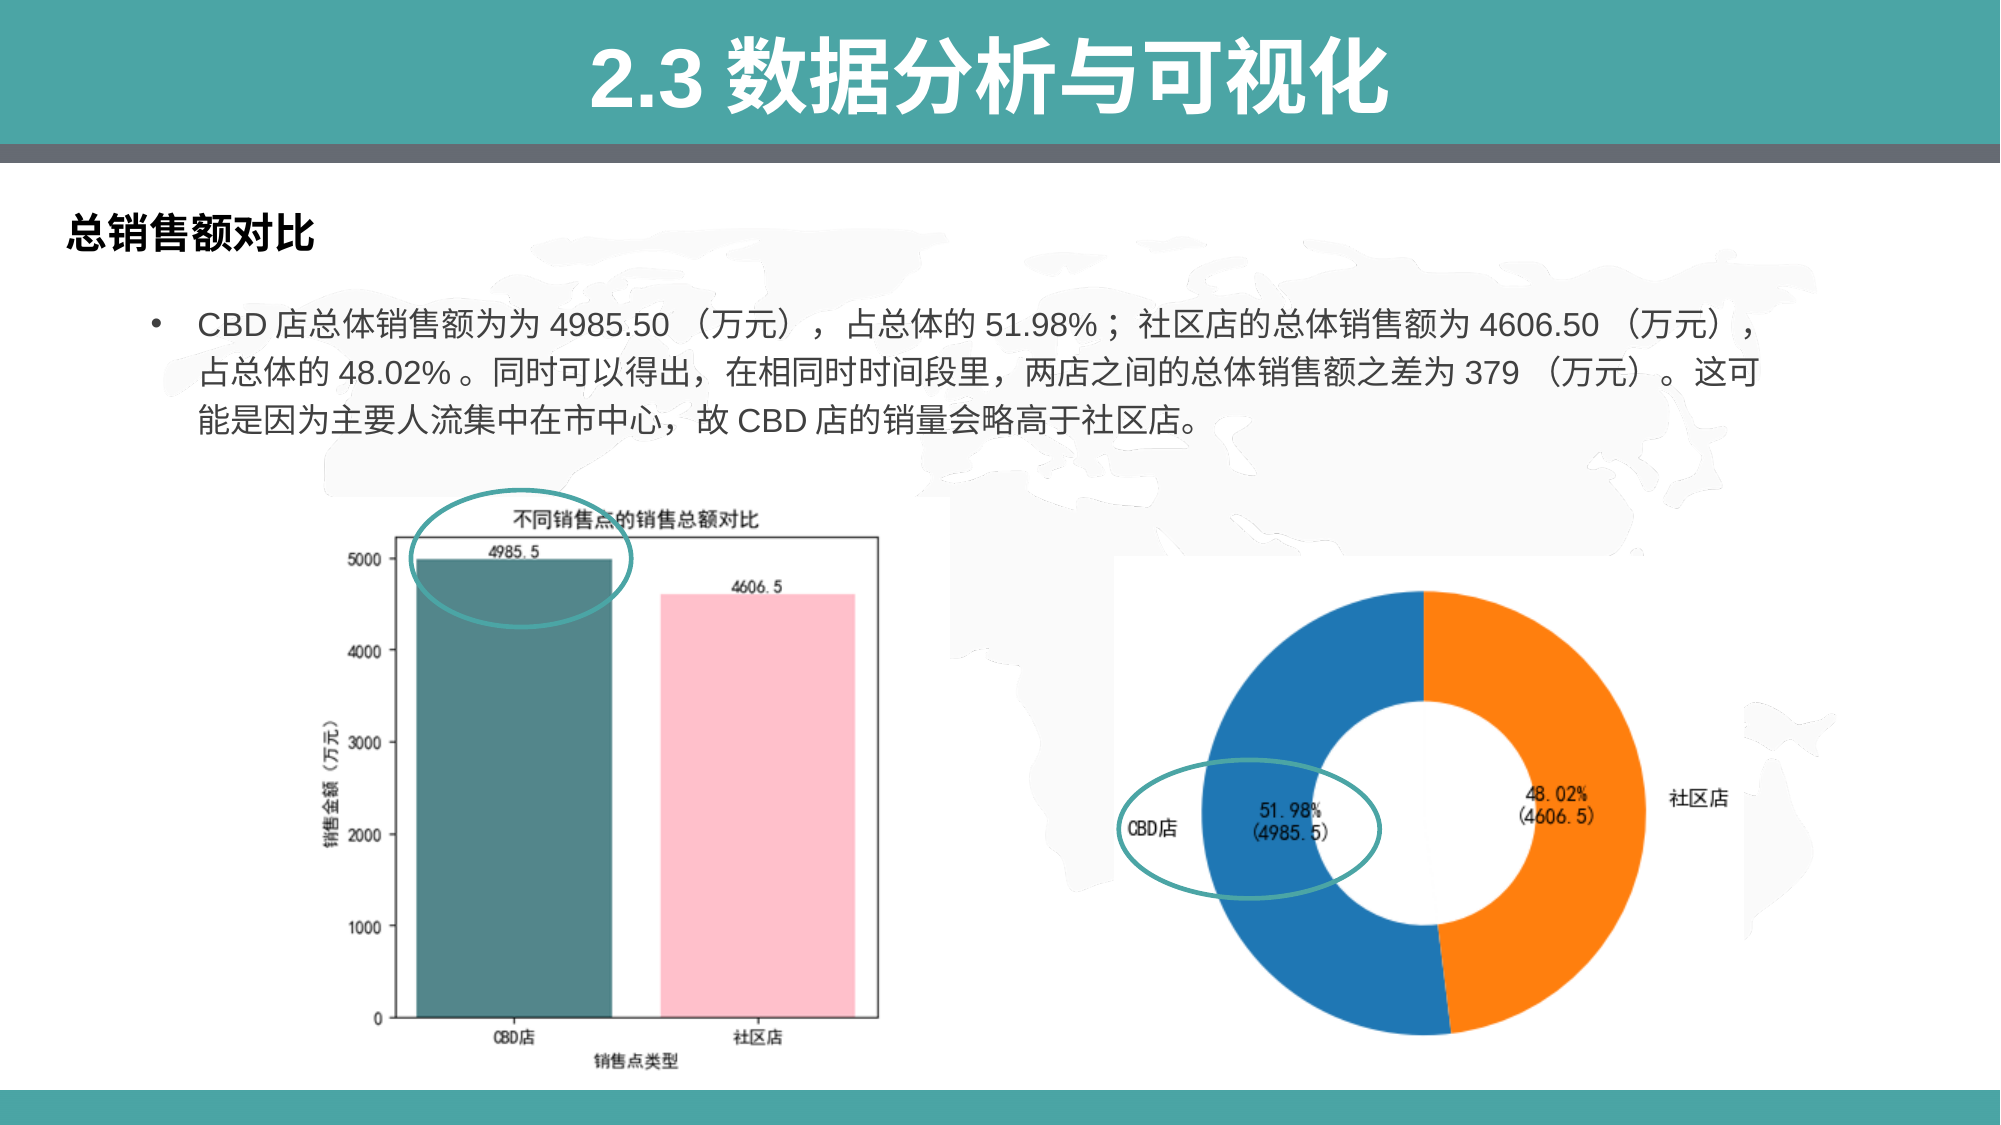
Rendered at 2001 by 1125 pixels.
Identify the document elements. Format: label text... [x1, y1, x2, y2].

picture [0, 1089, 2000, 1125]
picture [0, 0, 2000, 163]
picture [163, 228, 1837, 1081]
text_box CBD店总体销售额为为4985.50（万元），占总体的51.98%；社区店的总体销售额为4606.50（万元），占总体的48.02%。同时可以得出，在相同时时间段里，两店之间的总体销售额之差为379（万元）。这可能是因为主要人流集中在市中心，故CBD店的销量会略高于社区店。 [135, 287, 1802, 447]
text_box [472, 489, 570, 496]
text_box 总销售额对比 [51, 189, 446, 265]
